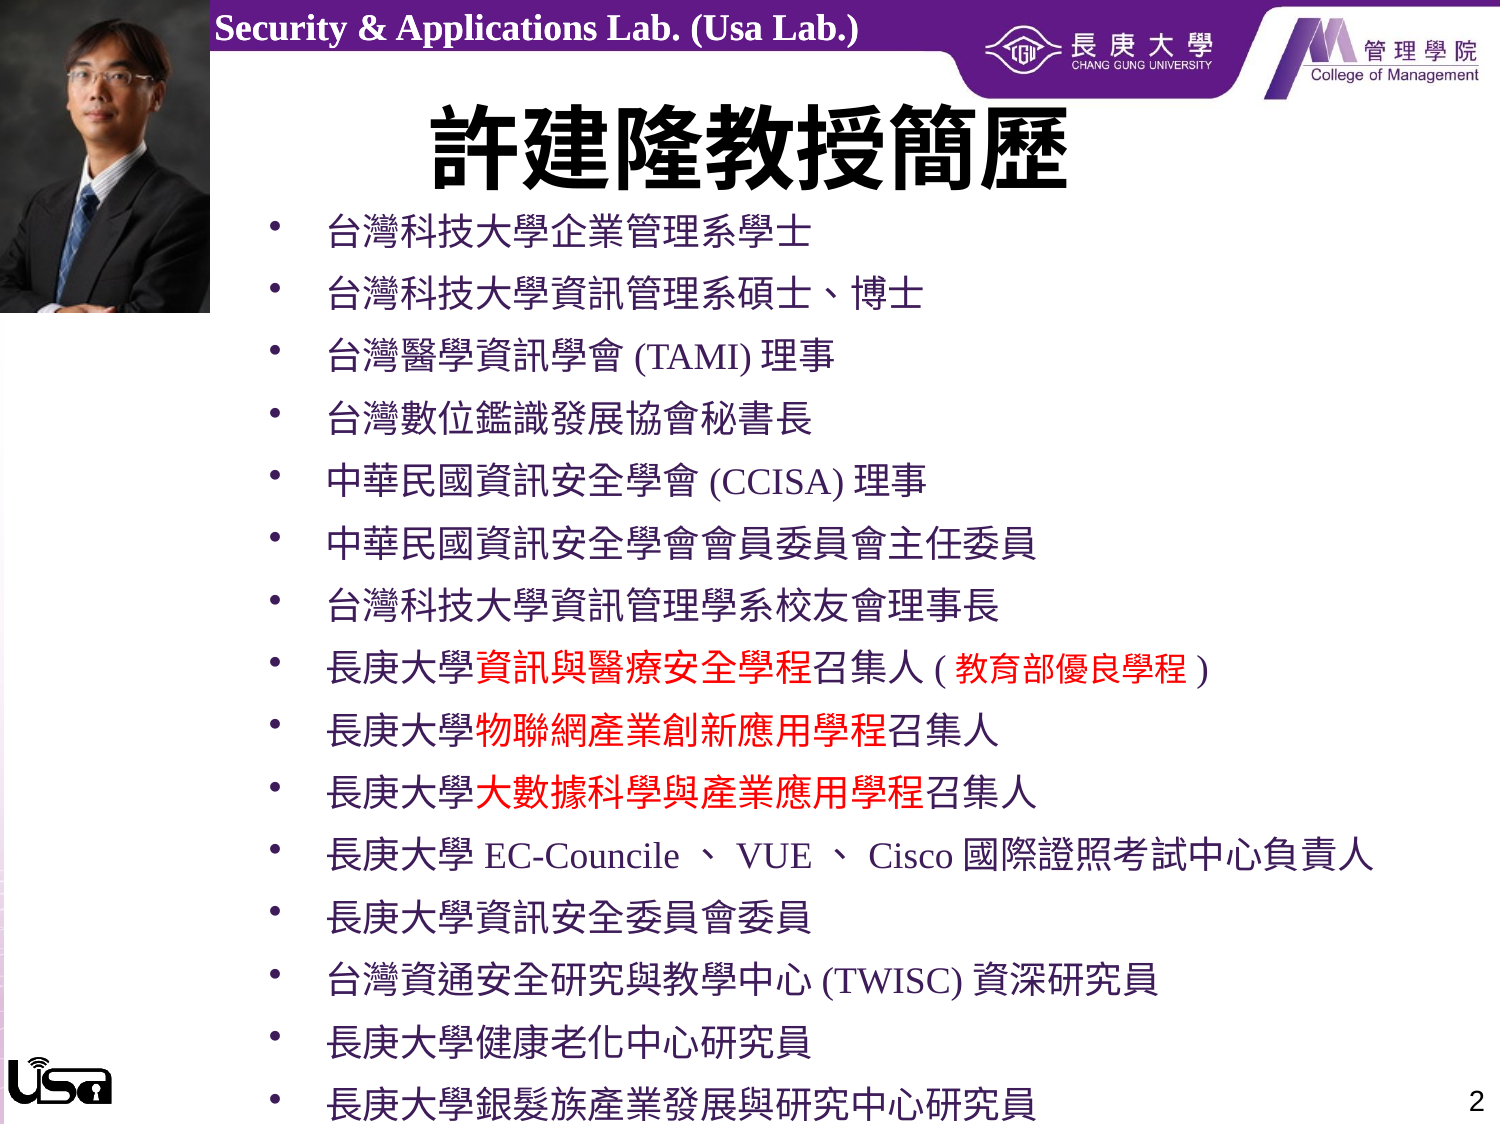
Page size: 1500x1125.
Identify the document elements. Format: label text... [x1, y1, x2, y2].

picture [6, 1053, 113, 1106]
picture [0, 0, 1500, 1125]
slide_number 2 [1149, 1046, 1500, 1125]
title 許建隆教授簡歷 [213, 90, 1425, 202]
list 台灣科技大學企業管理系學士 台灣科技大學資訊管理系碩士、博士 台灣醫學資訊學會(TAMI)理事 台灣數位鑑識發展協會秘書長 中華民國資訊安全學會(CCISA)理事 中華民國資訊安全學會會員委員會主任委員 台灣科技大學資訊管理學系校友會理事長 長庚大學資訊與醫療安全學程召集人(教育部優良學程) 長庚大學物聯網產業創新應用學程召集人 長庚大學大數據科學與產業應用學程召集人 長庚大學EC-Councile、VUE、Cisco國際證照考試中心負責人 長庚大學資訊安全委員會委員 台灣資通安全研究與教學中心(TWISC)資深研究員 長庚大學健康老化中心研究員 長庚大學銀髮族產業發展與研究中心研究員 衛福部長照雲專家審查委員 ISO 27001, PIMS, ISO 20000, CEH, CHFI國際證照 [253, 191, 1436, 1125]
